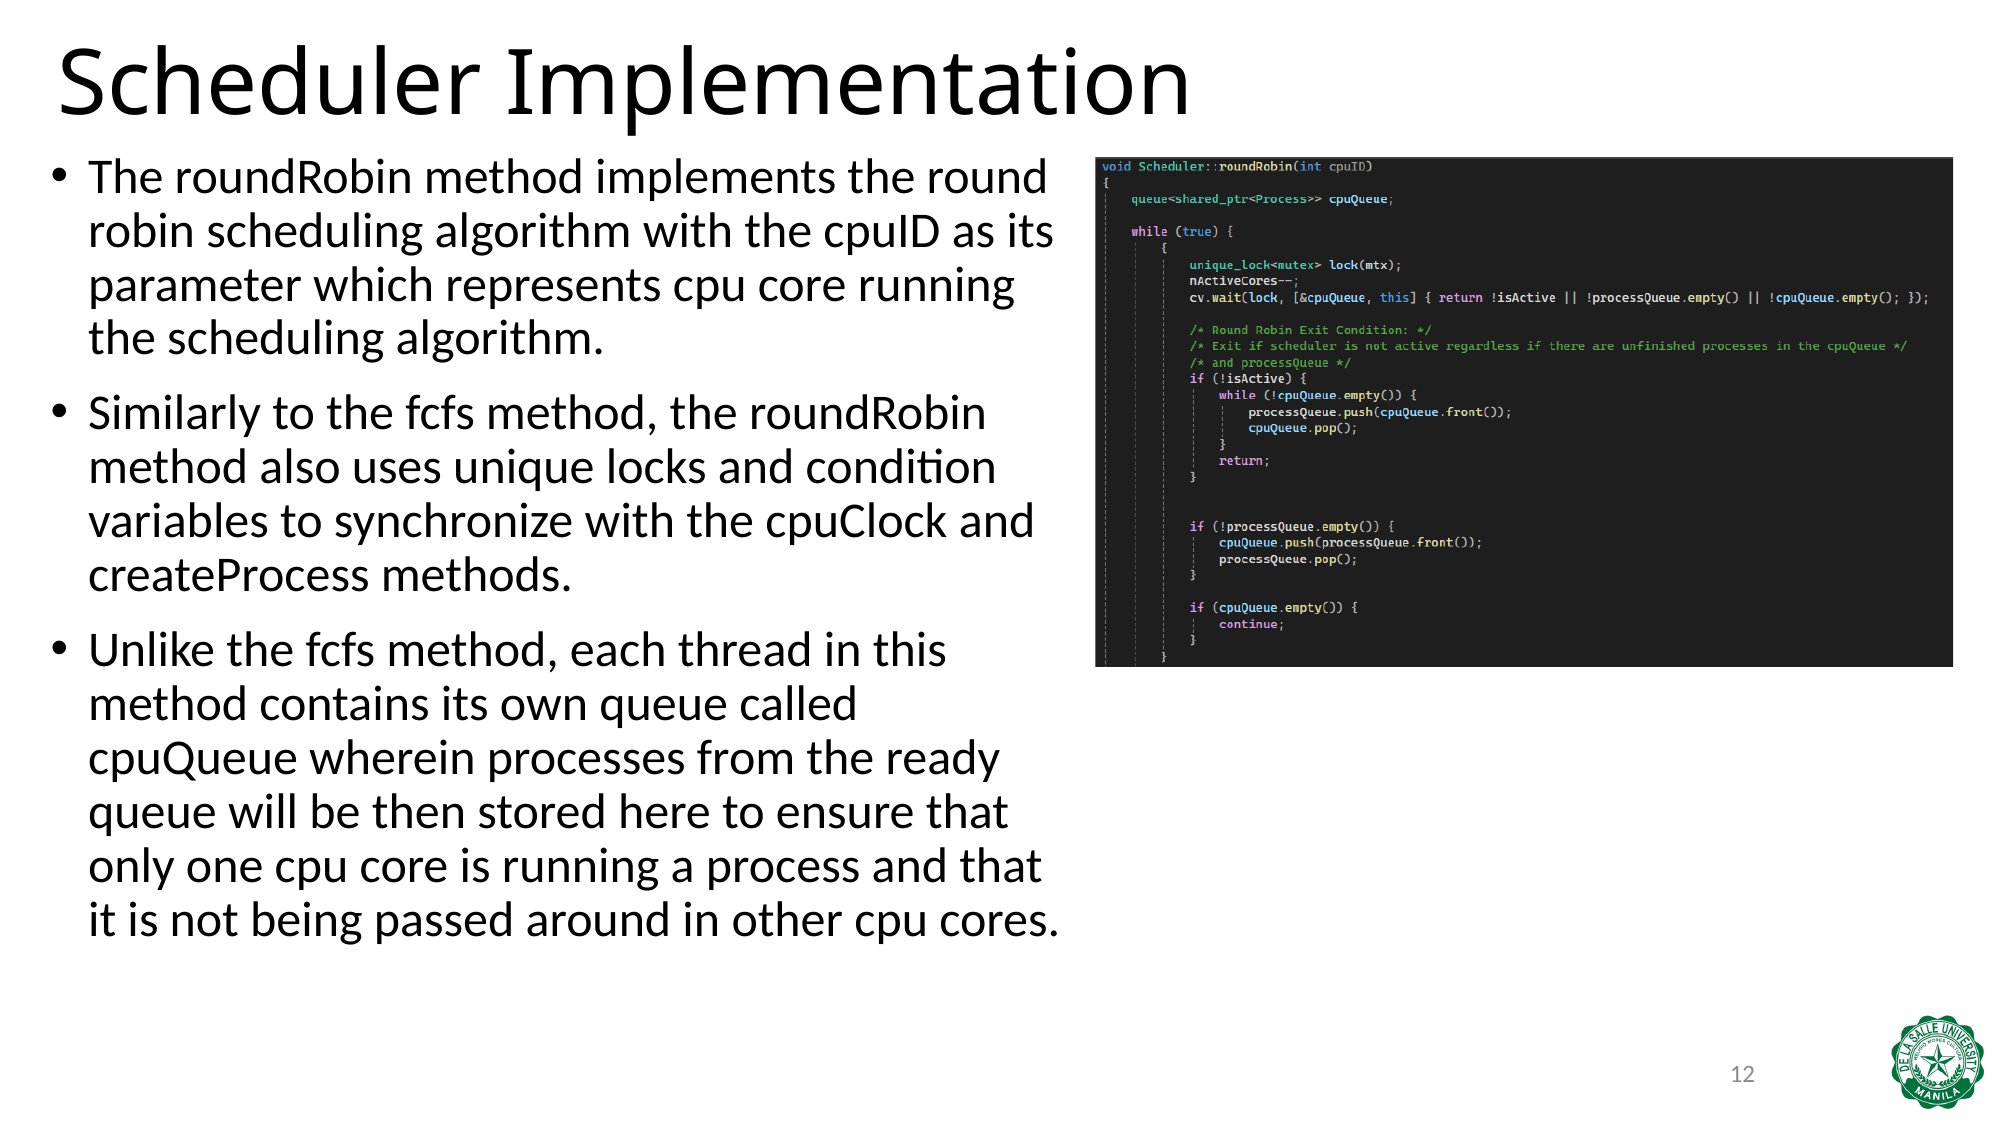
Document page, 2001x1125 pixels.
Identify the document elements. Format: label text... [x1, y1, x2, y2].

list The roundRobin method implements the round robin scheduling algorithm with the cpuID as its parameter which represents cpu core running the scheduling algorithm. Similarly to the fcfs method, the roundRobin method also uses unique locks and condition variables to synchronize with the cpuClock and createProcess methods. Unlike the fcfs method, each thread in this method contains its own queue called cpuQueue wherein processes from the ready queue will be then stored here to ensure that only one cpu core is running a process and that it is not being passed around in other cpu cores. [35, 142, 1076, 986]
picture [1889, 1013, 1986, 1111]
title Scheduler Implementation [42, 28, 1788, 143]
picture [1095, 157, 1954, 667]
slide_number 12 [1412, 1042, 1771, 1103]
